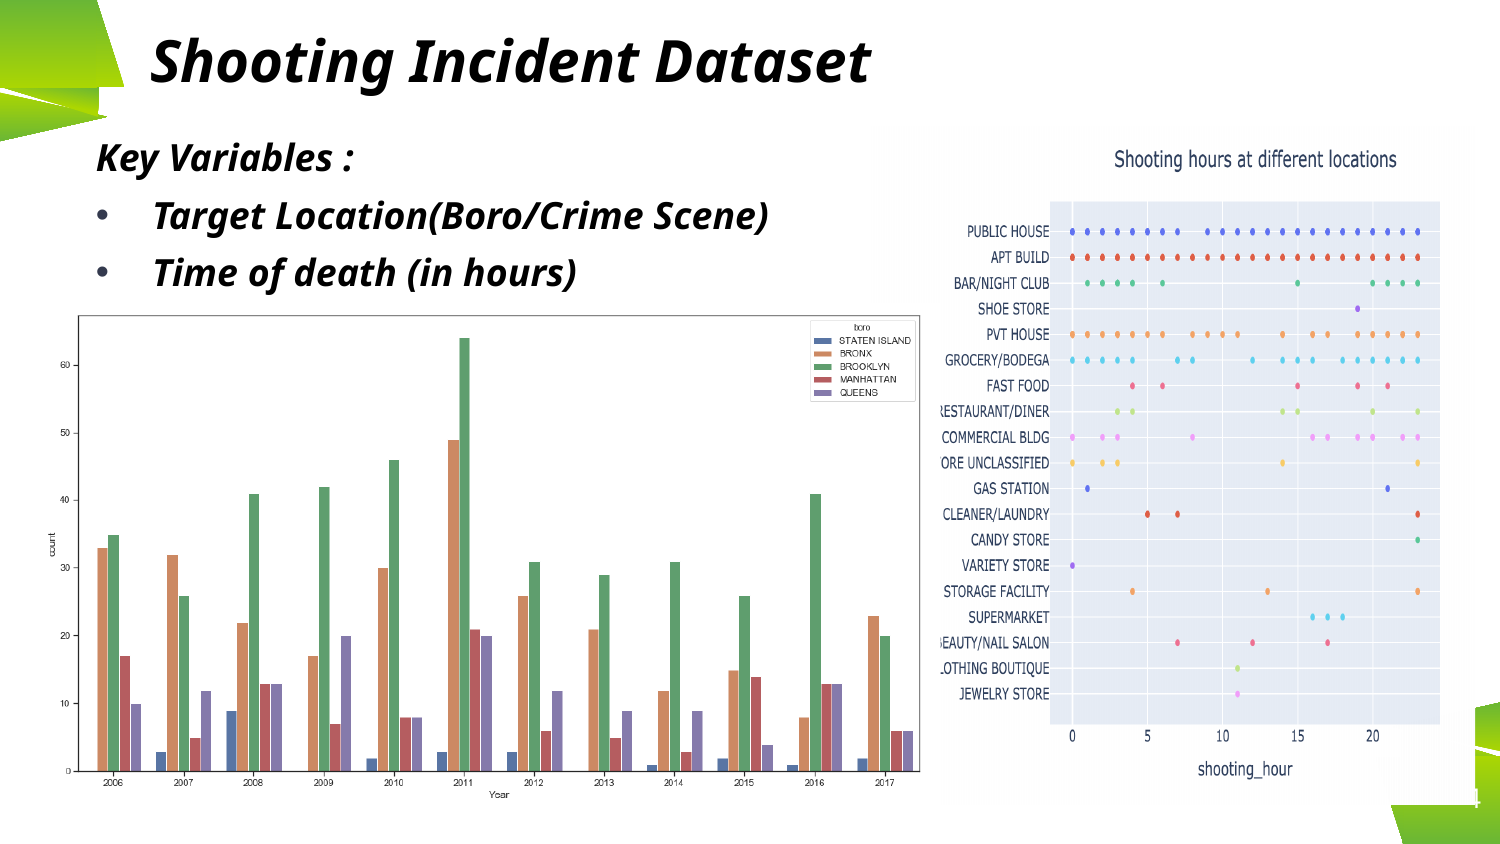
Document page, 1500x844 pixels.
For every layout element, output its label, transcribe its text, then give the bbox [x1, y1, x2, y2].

text_box Key Variables : Target Location(Boro/Crime Scene) Time of death (in hours) [81, 126, 869, 302]
slide_number 4 [1401, 756, 1482, 844]
picture [24, 126, 1476, 809]
text_box Shooting Incident Dataset [135, 17, 918, 102]
